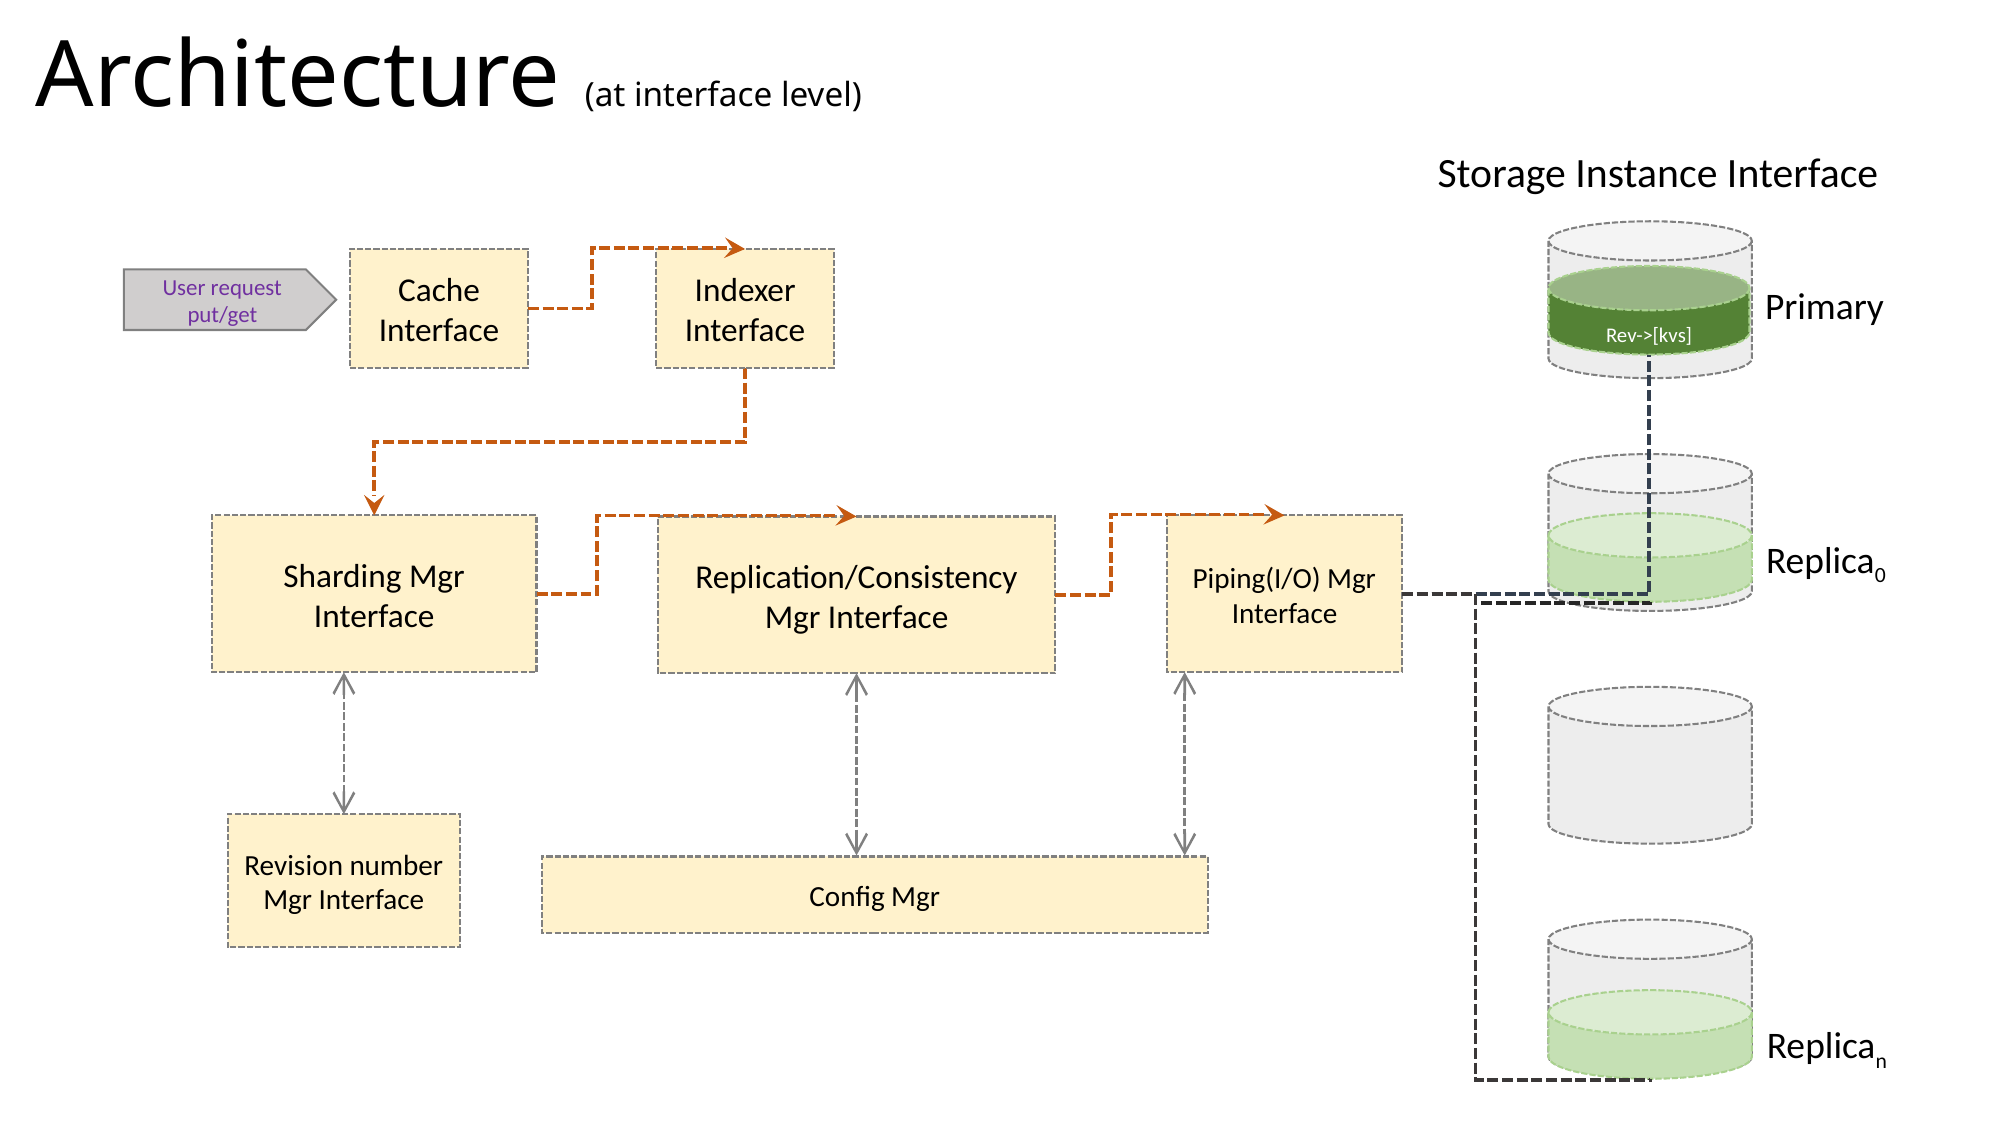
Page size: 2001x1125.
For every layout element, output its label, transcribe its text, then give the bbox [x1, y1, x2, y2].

title Architecture (at interface level) [20, 15, 1746, 138]
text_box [123, 137, 1904, 1079]
